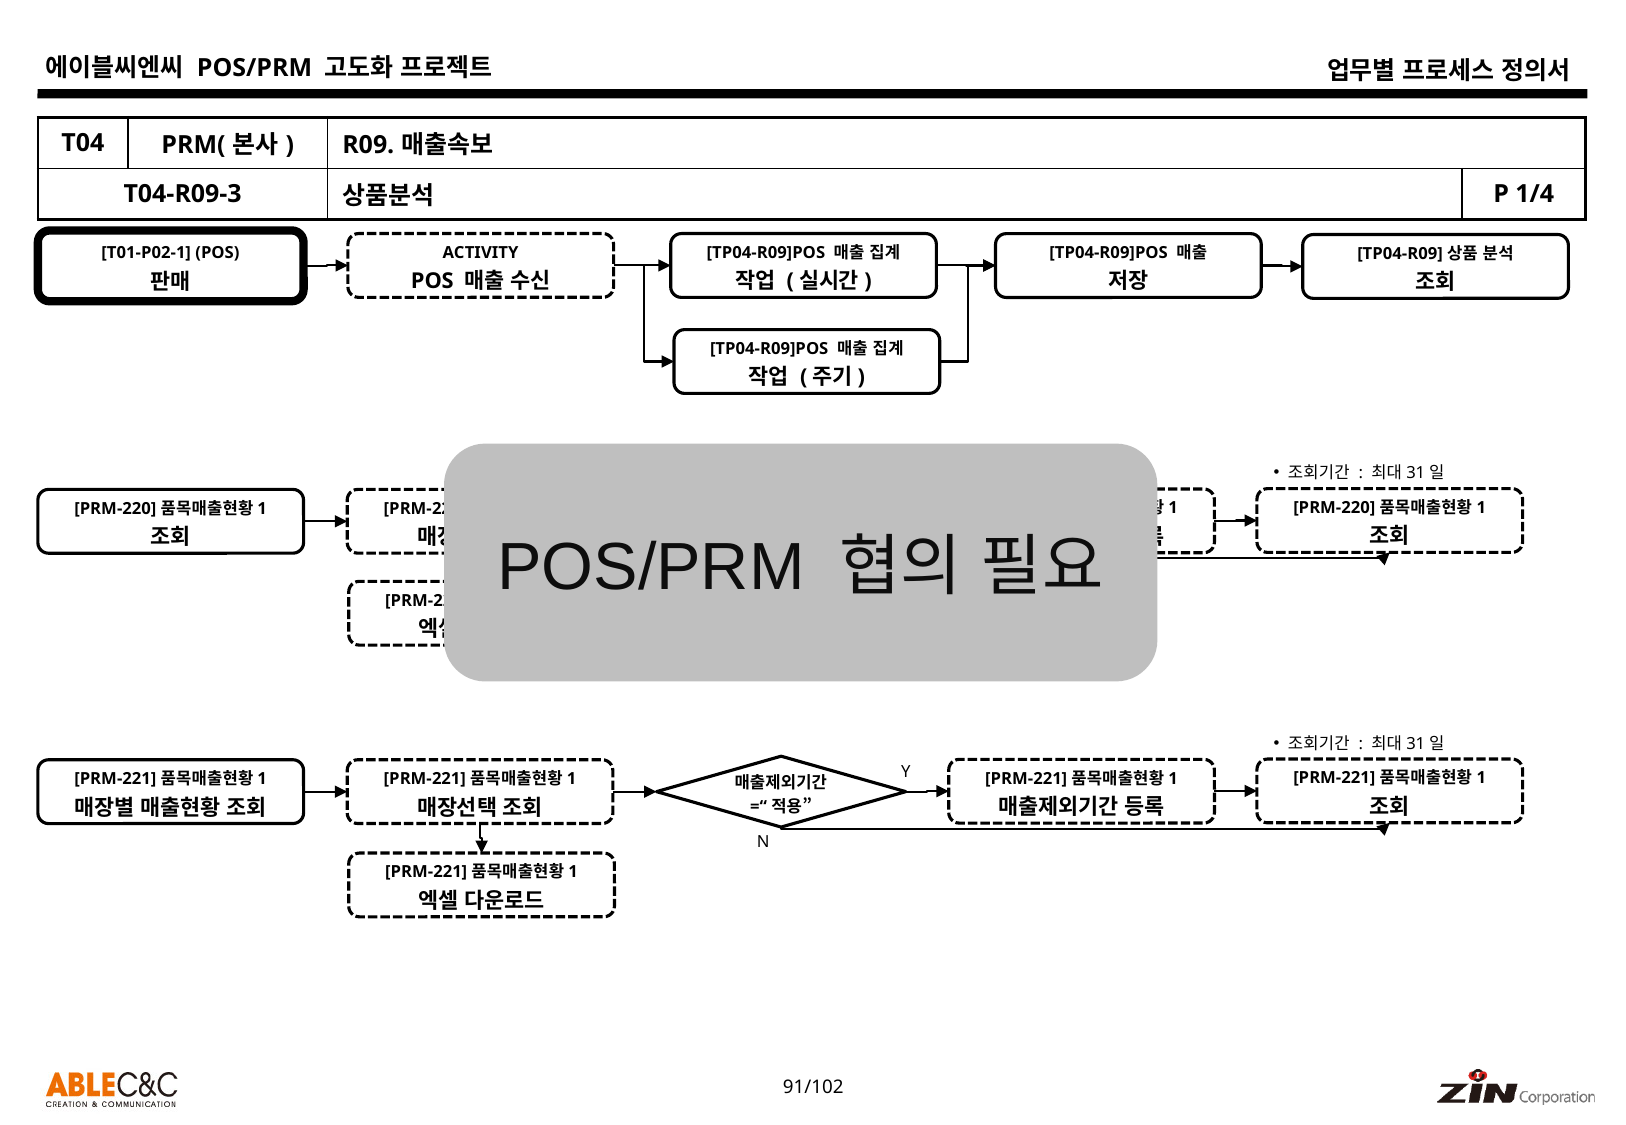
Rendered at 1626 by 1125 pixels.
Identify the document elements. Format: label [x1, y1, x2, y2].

table_cell [328, 169, 1461, 218]
table_header [39, 119, 127, 168]
text_box [35, 228, 1571, 1125]
picture [32, 1064, 190, 1114]
picture [1437, 1069, 1595, 1105]
table_header [129, 119, 327, 168]
table_cell [1463, 169, 1584, 218]
text_box [346, 850, 617, 919]
table_cell [39, 169, 327, 218]
table_header [328, 119, 1584, 168]
